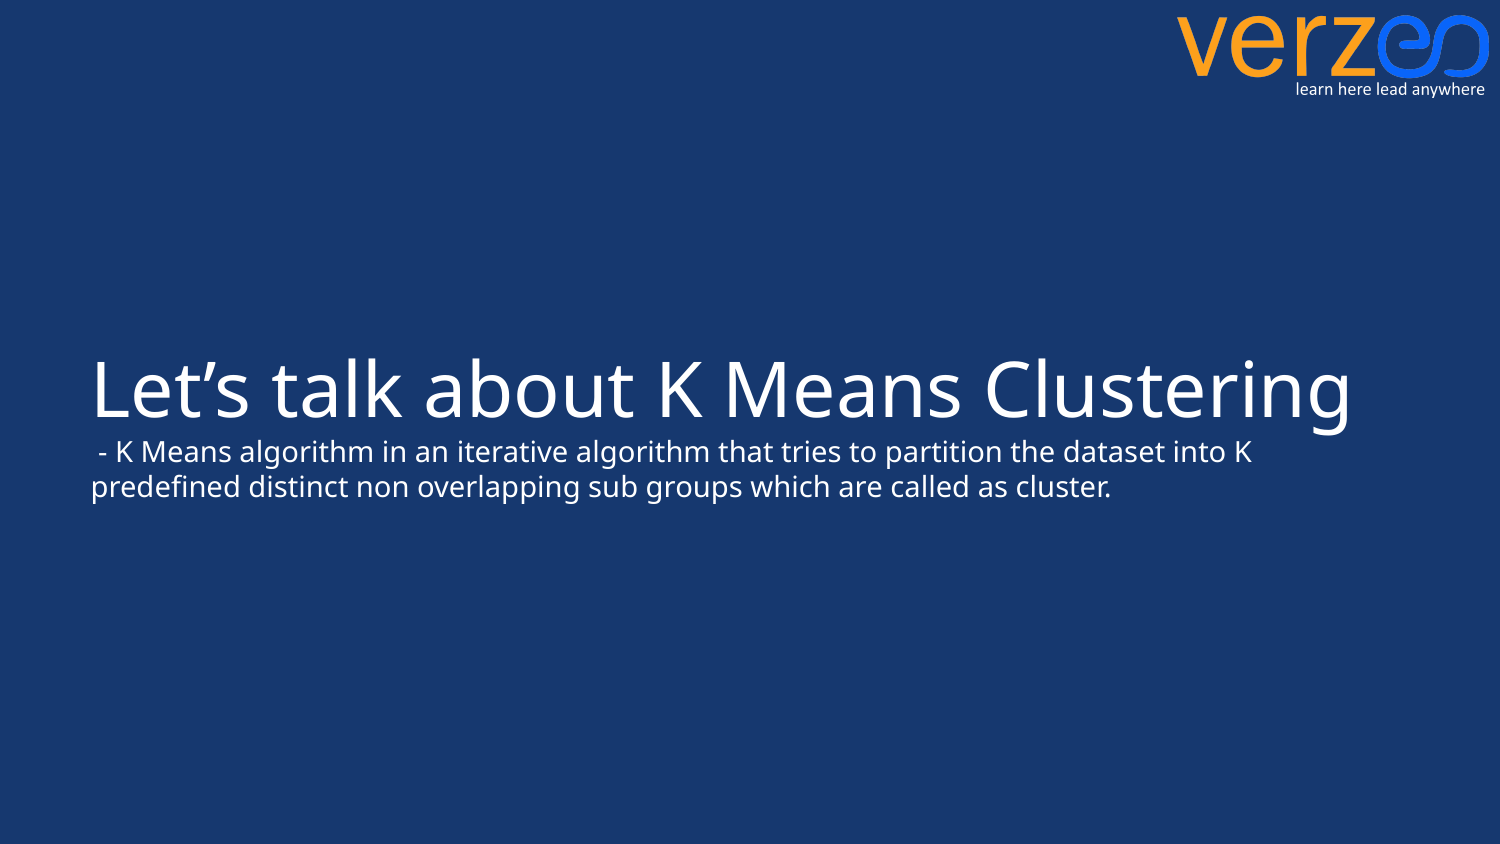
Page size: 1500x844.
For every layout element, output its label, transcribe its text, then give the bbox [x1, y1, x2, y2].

picture [1177, 15, 1489, 98]
title Let’s talk about K Means Clustering - K Means algorithm in an iterative algorithm that tries to partition the dataset into K predefined distinct non overlapping sub groups which are called as cluster. [75, 338, 1425, 505]
